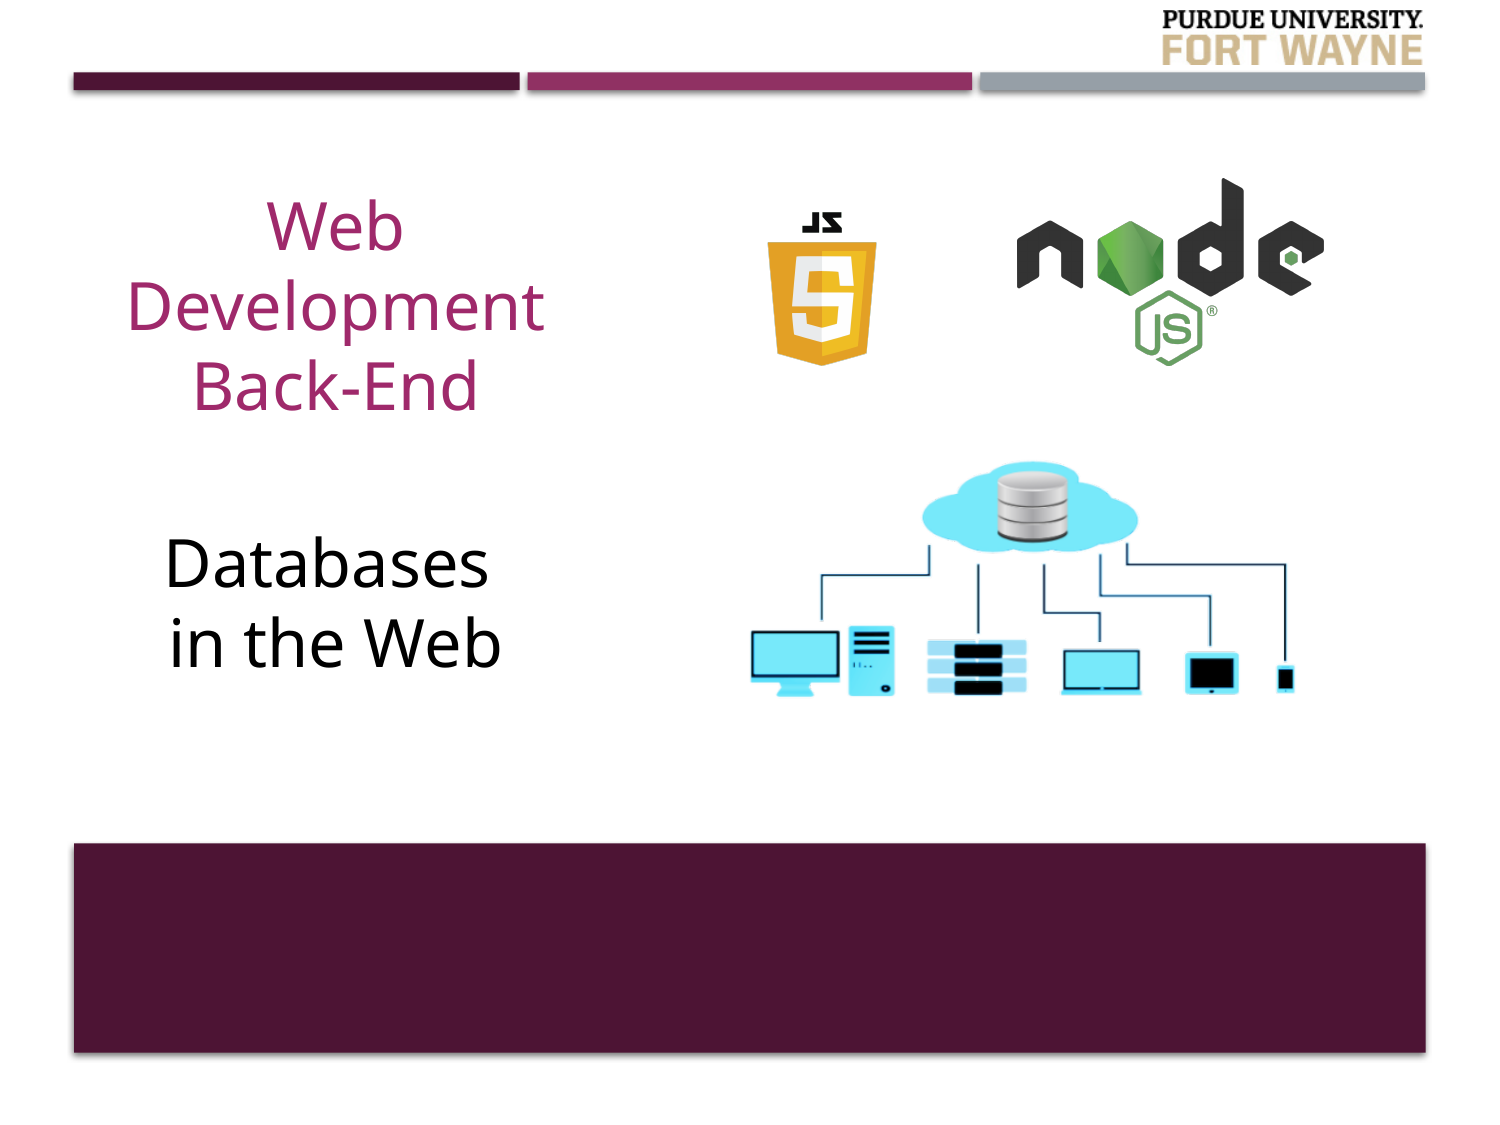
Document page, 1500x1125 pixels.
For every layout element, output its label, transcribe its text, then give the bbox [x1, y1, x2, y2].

picture [1162, 10, 1423, 65]
title Web Development Back-End [42, 124, 630, 484]
picture [1017, 177, 1324, 366]
text_box Databases in the Web [134, 483, 538, 719]
picture [699, 211, 945, 366]
picture [732, 399, 1326, 778]
